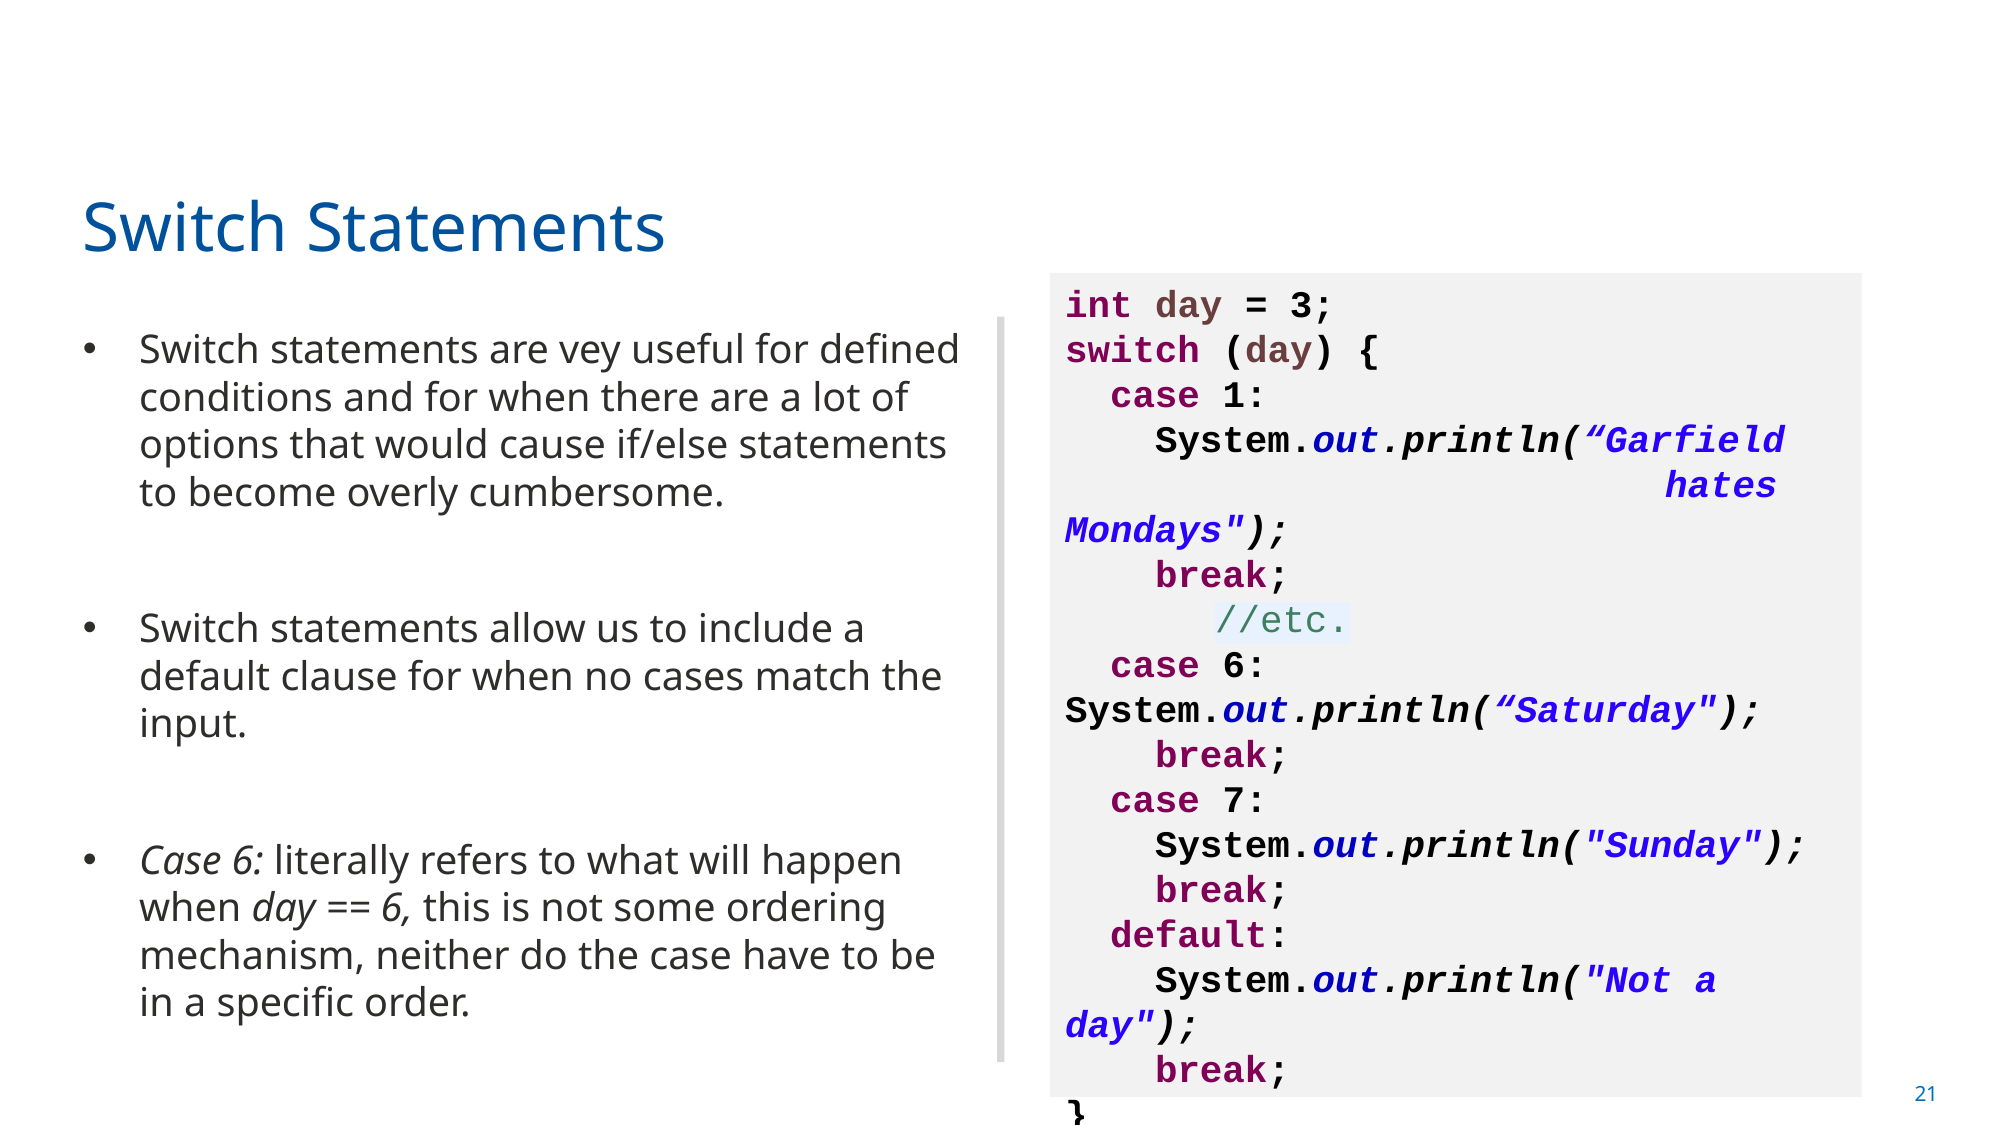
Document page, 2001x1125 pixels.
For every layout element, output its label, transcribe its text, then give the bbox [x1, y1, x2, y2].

text_box int day = 3; switch (day) { case 1: System.out.println(“Garfield hates Mondays"); break; //etc. case 6: System.out.println(“Saturday"); break; case 7: System.out.println("Sunday"); break; default: System.out.println("Not a day"); break; } [1049, 272, 1862, 1098]
title Switch Statements [67, 170, 1565, 273]
list Switch statements are vey useful for defined conditions and for when there are a lot of options that would cause if/else statements to become overly cumbersome. Switch statements allow us to include a default clause for when no cases match the input. Case 6: literally refers to what will happen when day == 6, this is not some ordering mechanism, neither do the case have to be in a specific order. [67, 316, 984, 1063]
